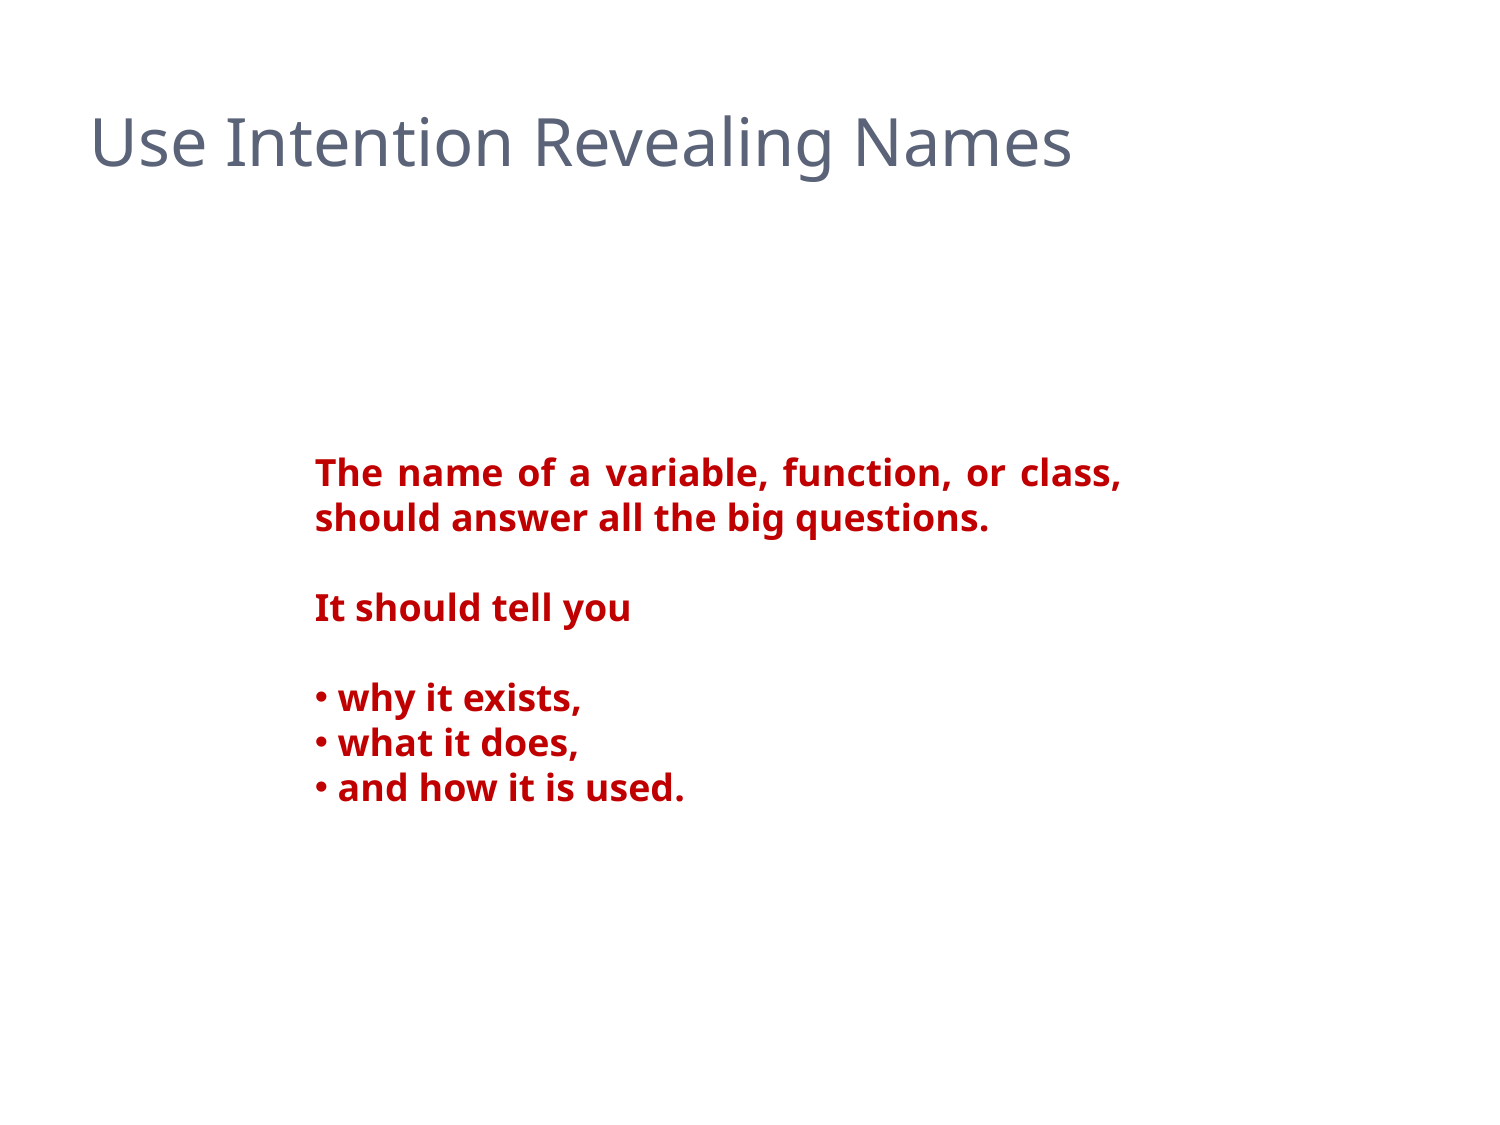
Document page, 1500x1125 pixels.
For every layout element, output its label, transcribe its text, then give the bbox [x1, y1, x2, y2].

text_box The name of a variable, function, or class, should answer all the big questions. It should tell you why it exists, what it does, and how it is used. [299, 441, 1138, 861]
title Use Intention Revealing Names [75, 37, 1425, 188]
